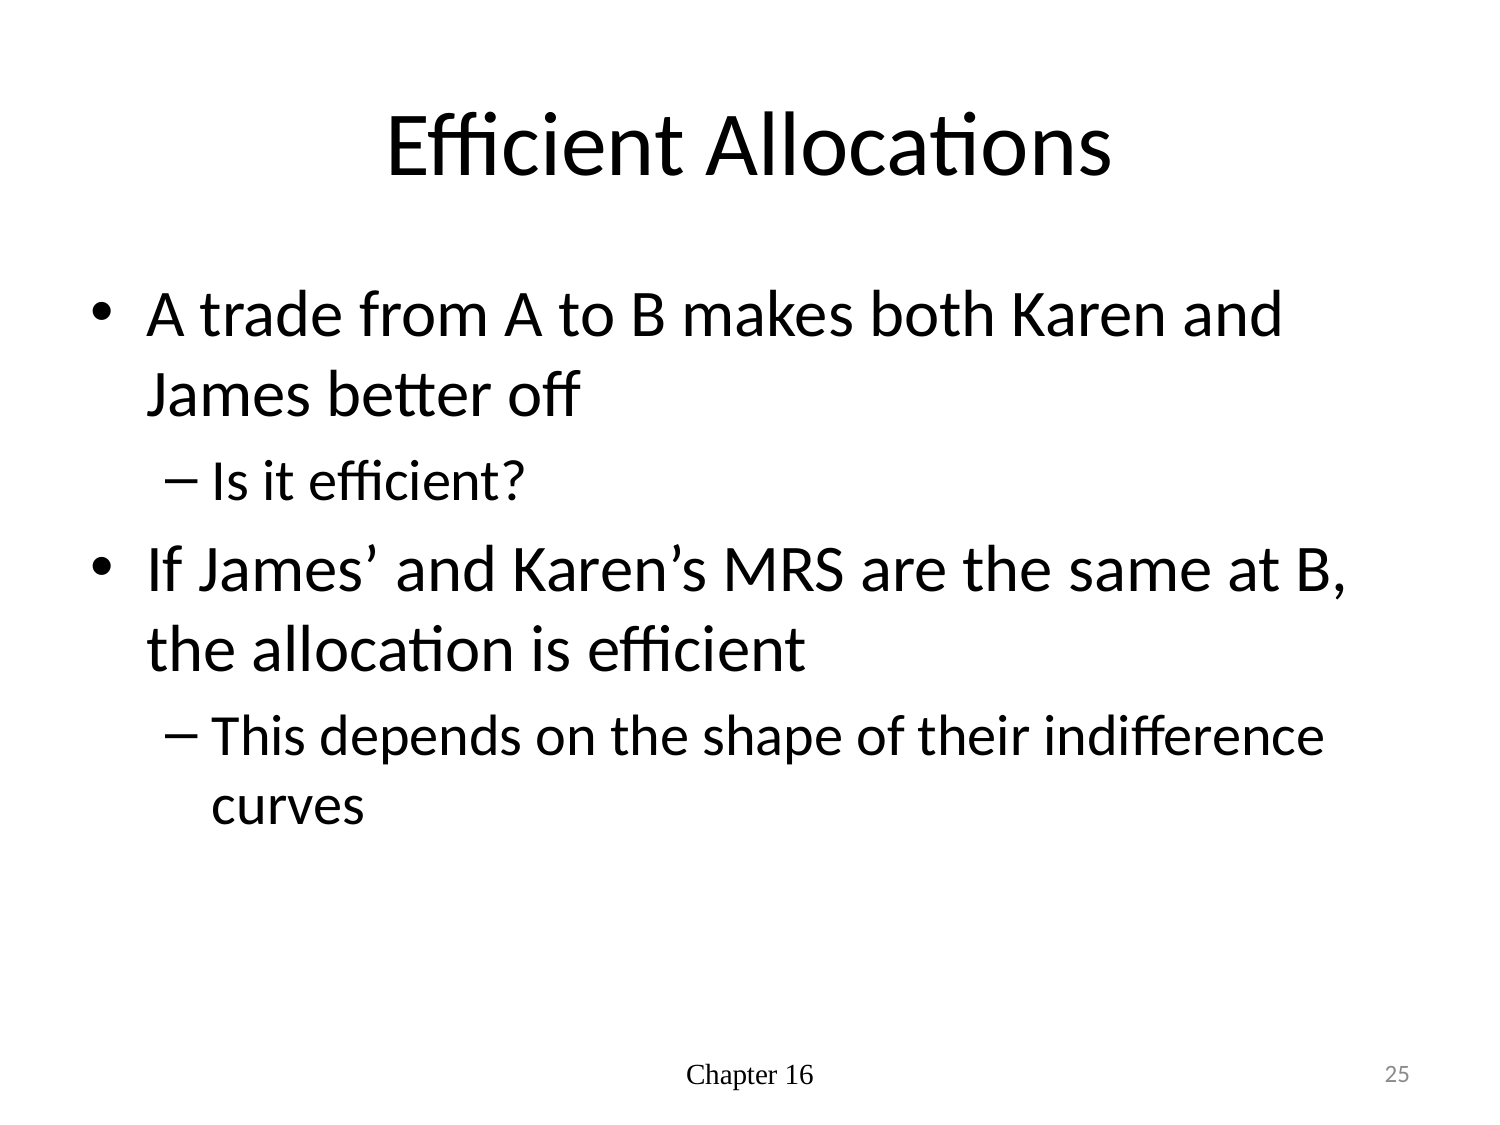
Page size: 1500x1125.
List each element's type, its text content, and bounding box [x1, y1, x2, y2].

slide_number 25 [1074, 1042, 1425, 1103]
footer Chapter 16 [512, 1042, 988, 1103]
title Efficient Allocations [75, 45, 1425, 233]
list A trade from A to B makes both Karen and James better off Is it efficient? If James’ and Karen’s MRS are the same at B, the allocation is efficient This depends on the shape of their indifference curves [75, 262, 1425, 1005]
